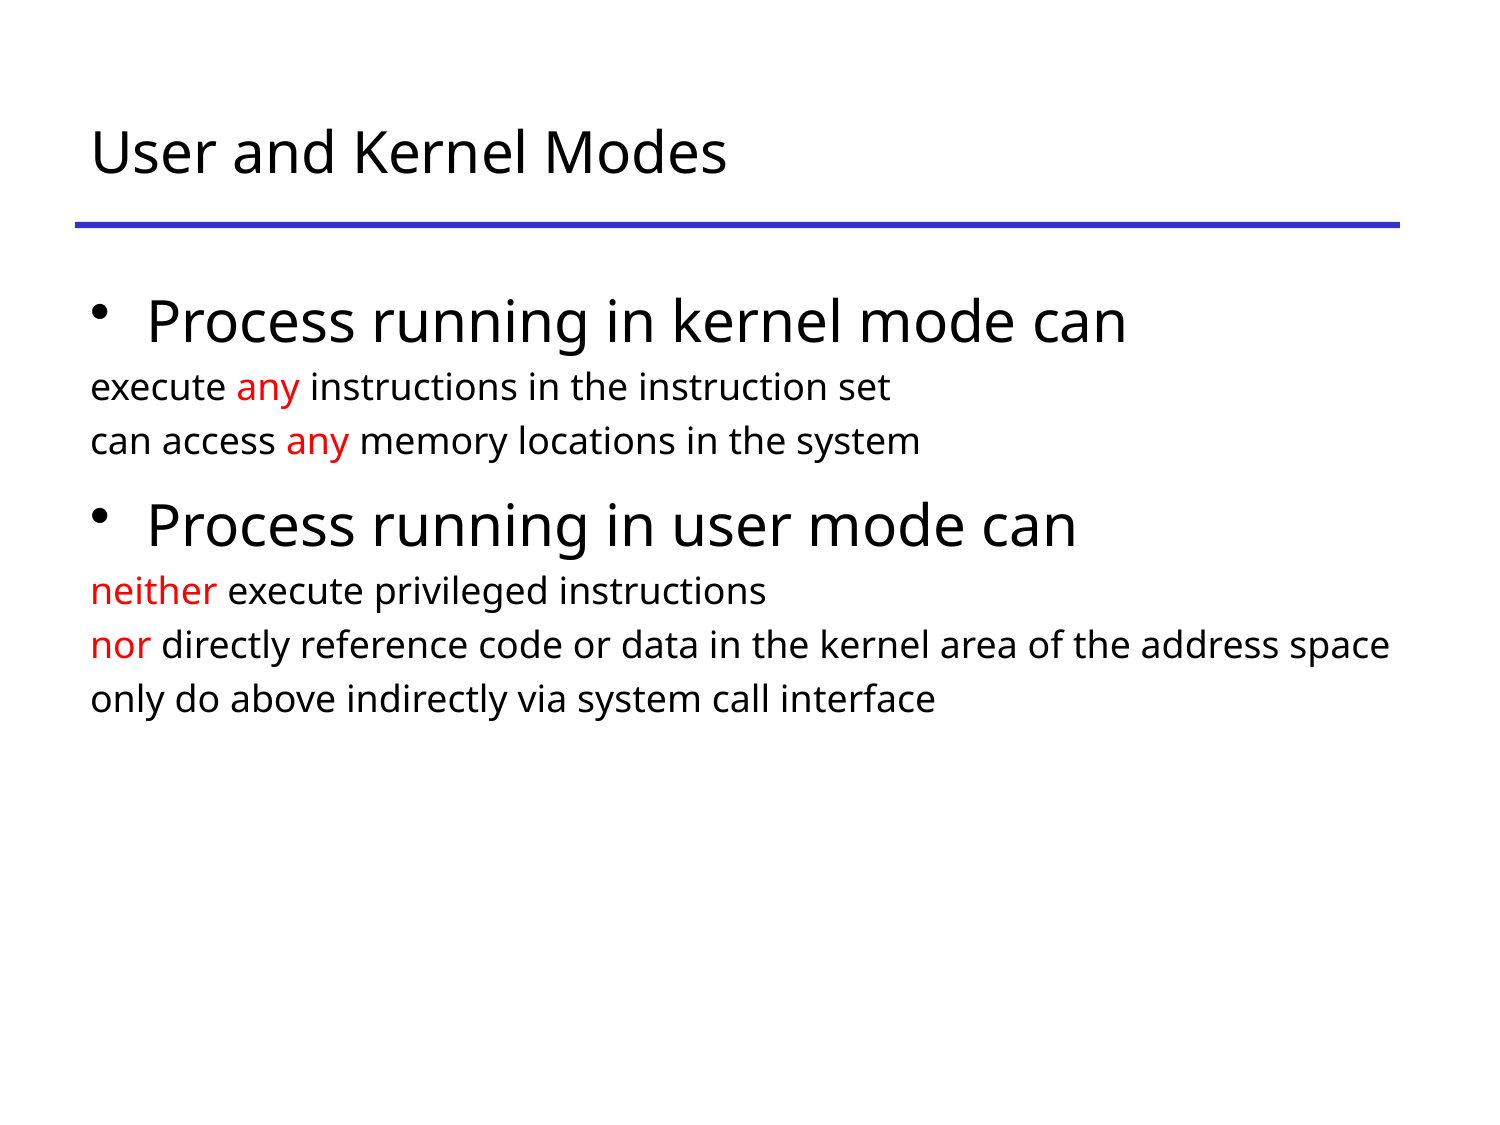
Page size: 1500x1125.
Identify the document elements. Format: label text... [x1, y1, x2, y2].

list Process running in kernel mode can execute any instructions in the instruction set can access any memory locations in the system Process running in user mode can neither execute privileged instructions nor directly reference code or data in the kernel area of the address space only do above indirectly via system call interface [75, 262, 1438, 963]
title User and Kernel Modes [75, 75, 1400, 225]
